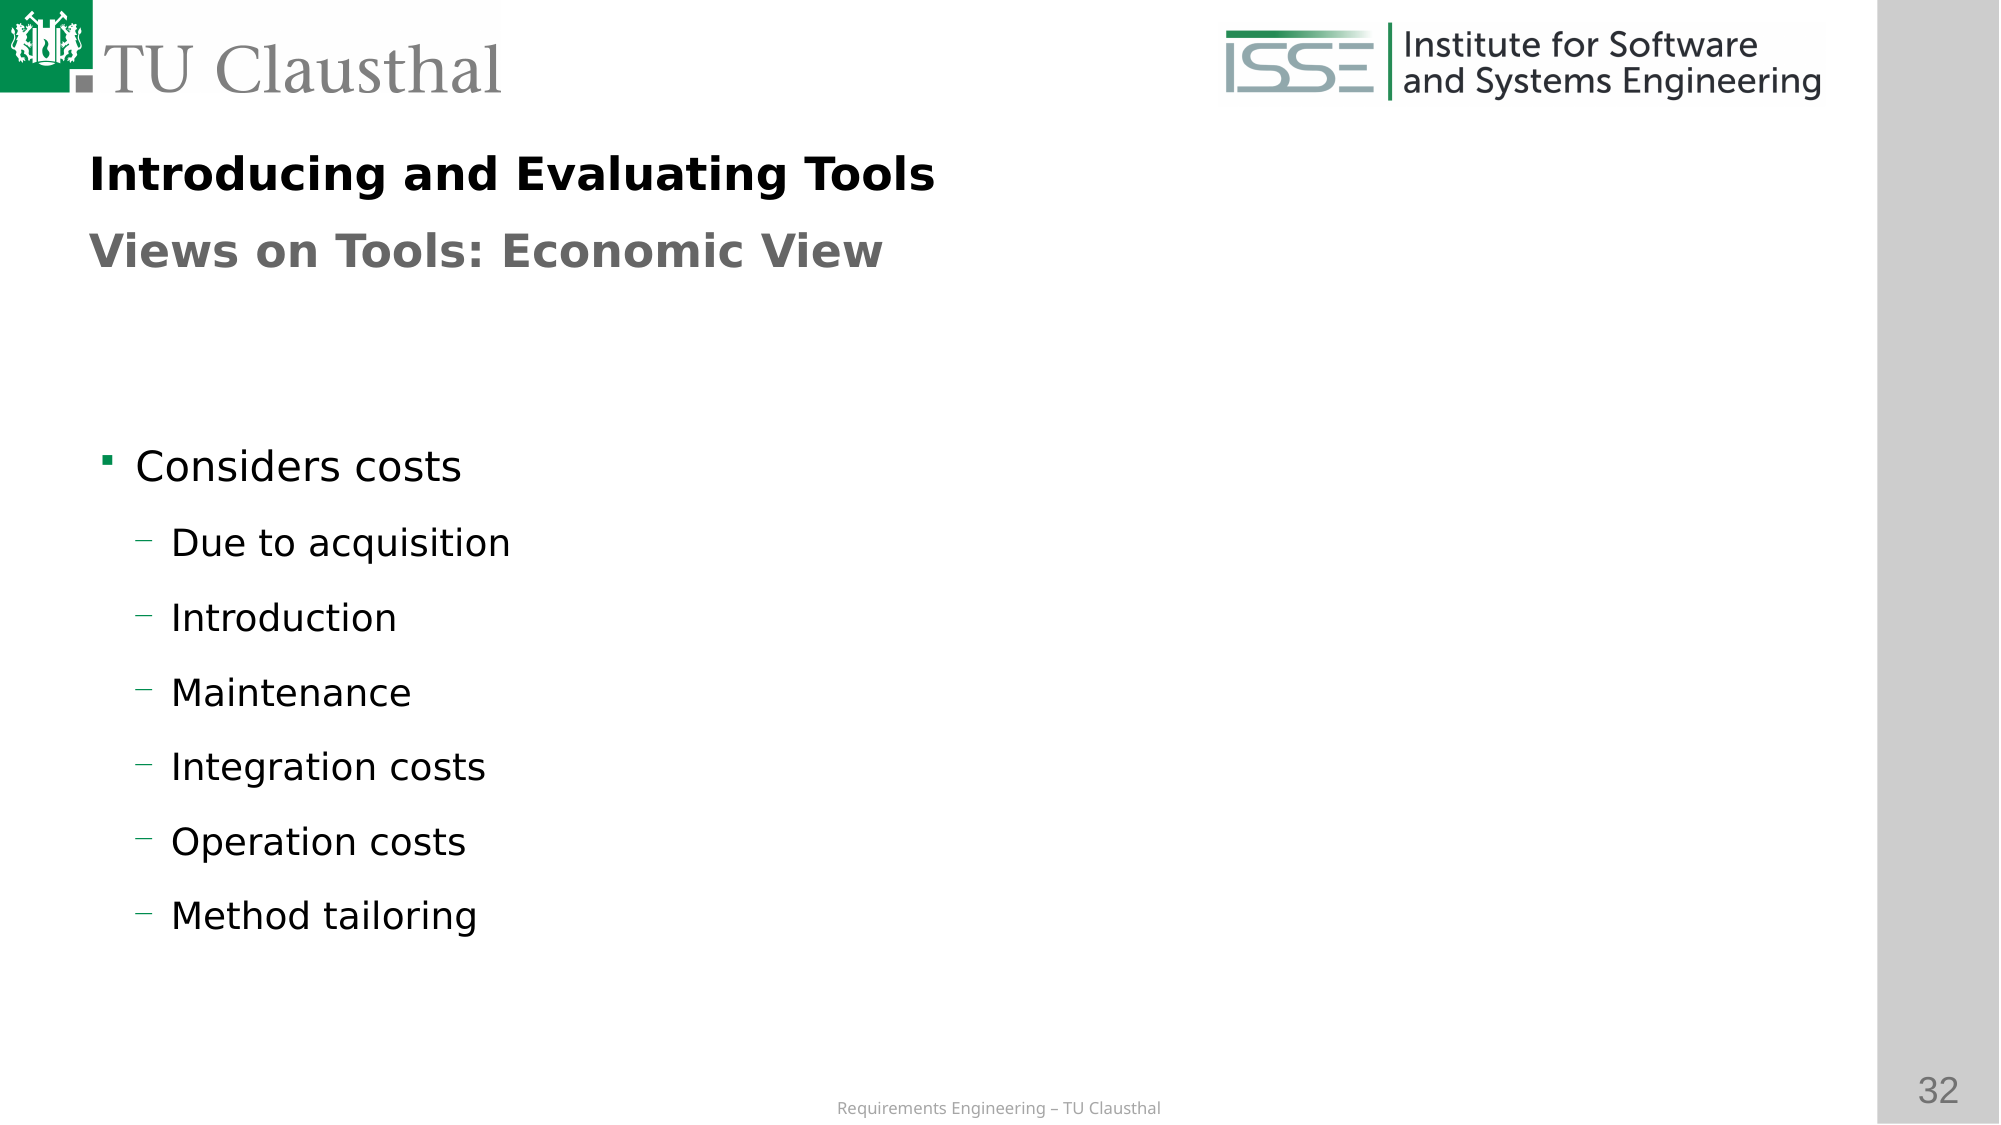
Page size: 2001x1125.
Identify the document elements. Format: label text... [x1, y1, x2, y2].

list Considers costs Due to acquisition Introduction Maintenance Integration costs Operation costs Method tailoring [99, 290, 1837, 1087]
text_box Views on Tools: Economic View [89, 207, 1788, 290]
text_box Introducing and Evaluating Tools [89, 118, 1788, 200]
text_box [74, 280, 1424, 995]
picture [0, 0, 501, 93]
picture [1218, 22, 1826, 107]
